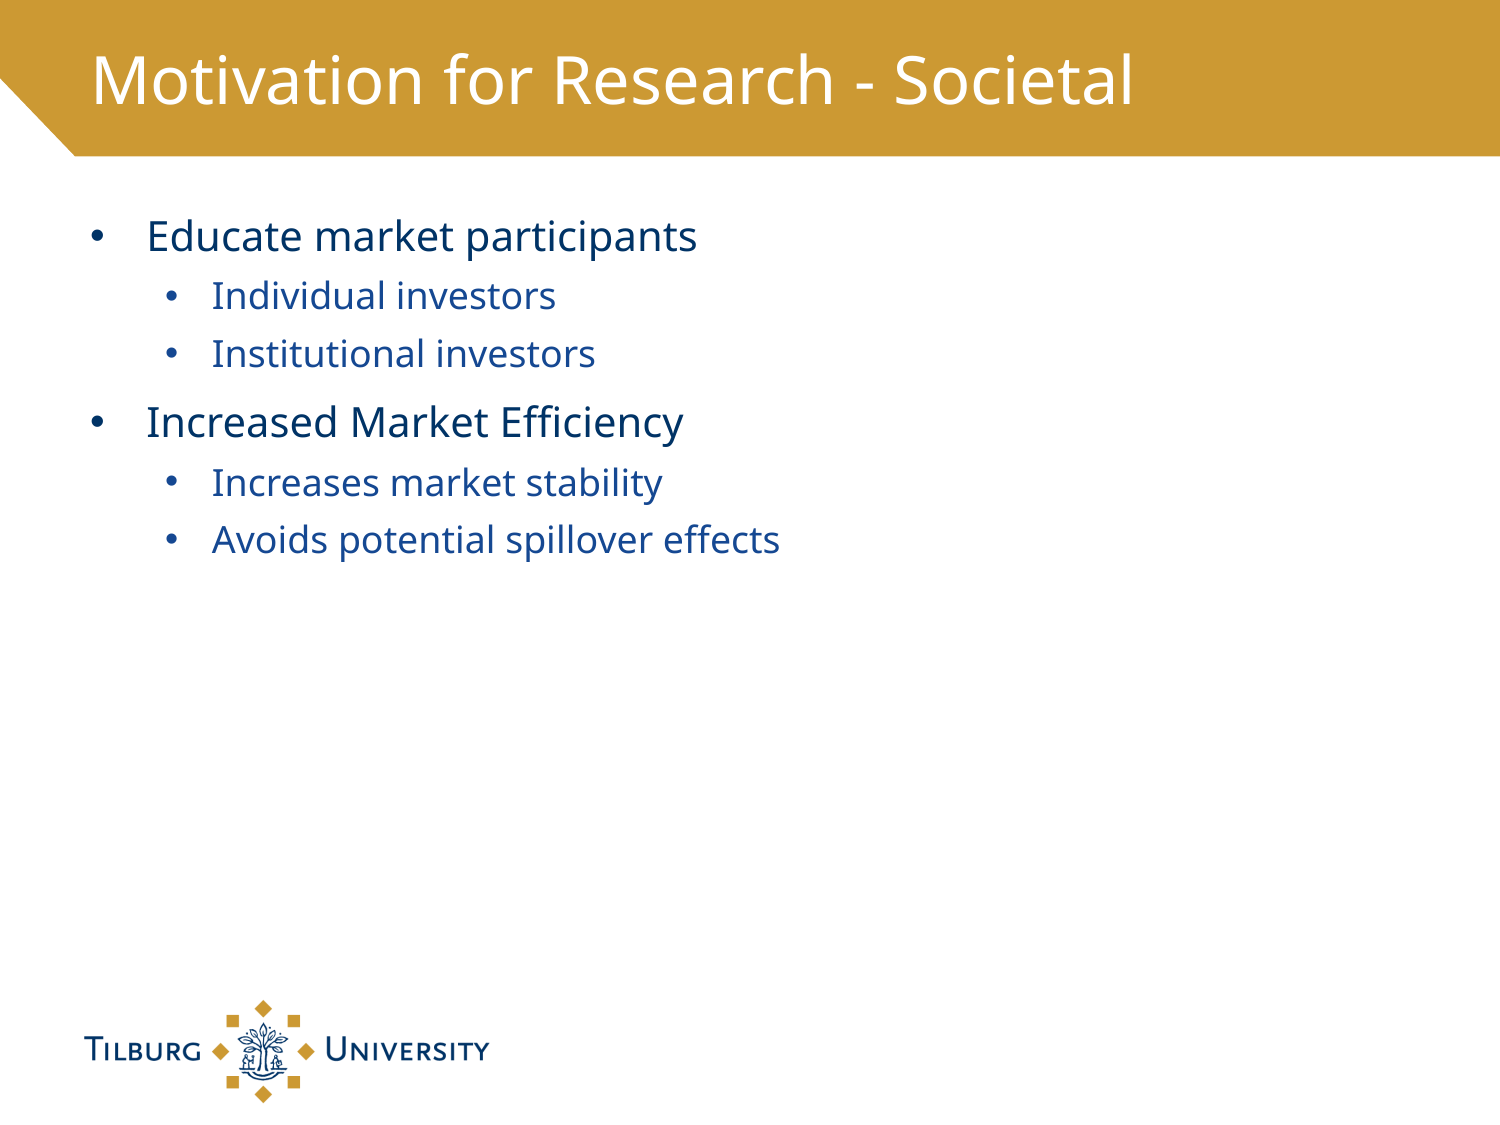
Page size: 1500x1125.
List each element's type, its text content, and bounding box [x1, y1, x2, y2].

picture [78, 994, 495, 1111]
list Educate market participants Individual investors Institutional investors Increased Market Efficiency Increases market stability Avoids potential spillover effects [74, 202, 1426, 971]
title Motivation for Research - Societal [74, 0, 1426, 157]
